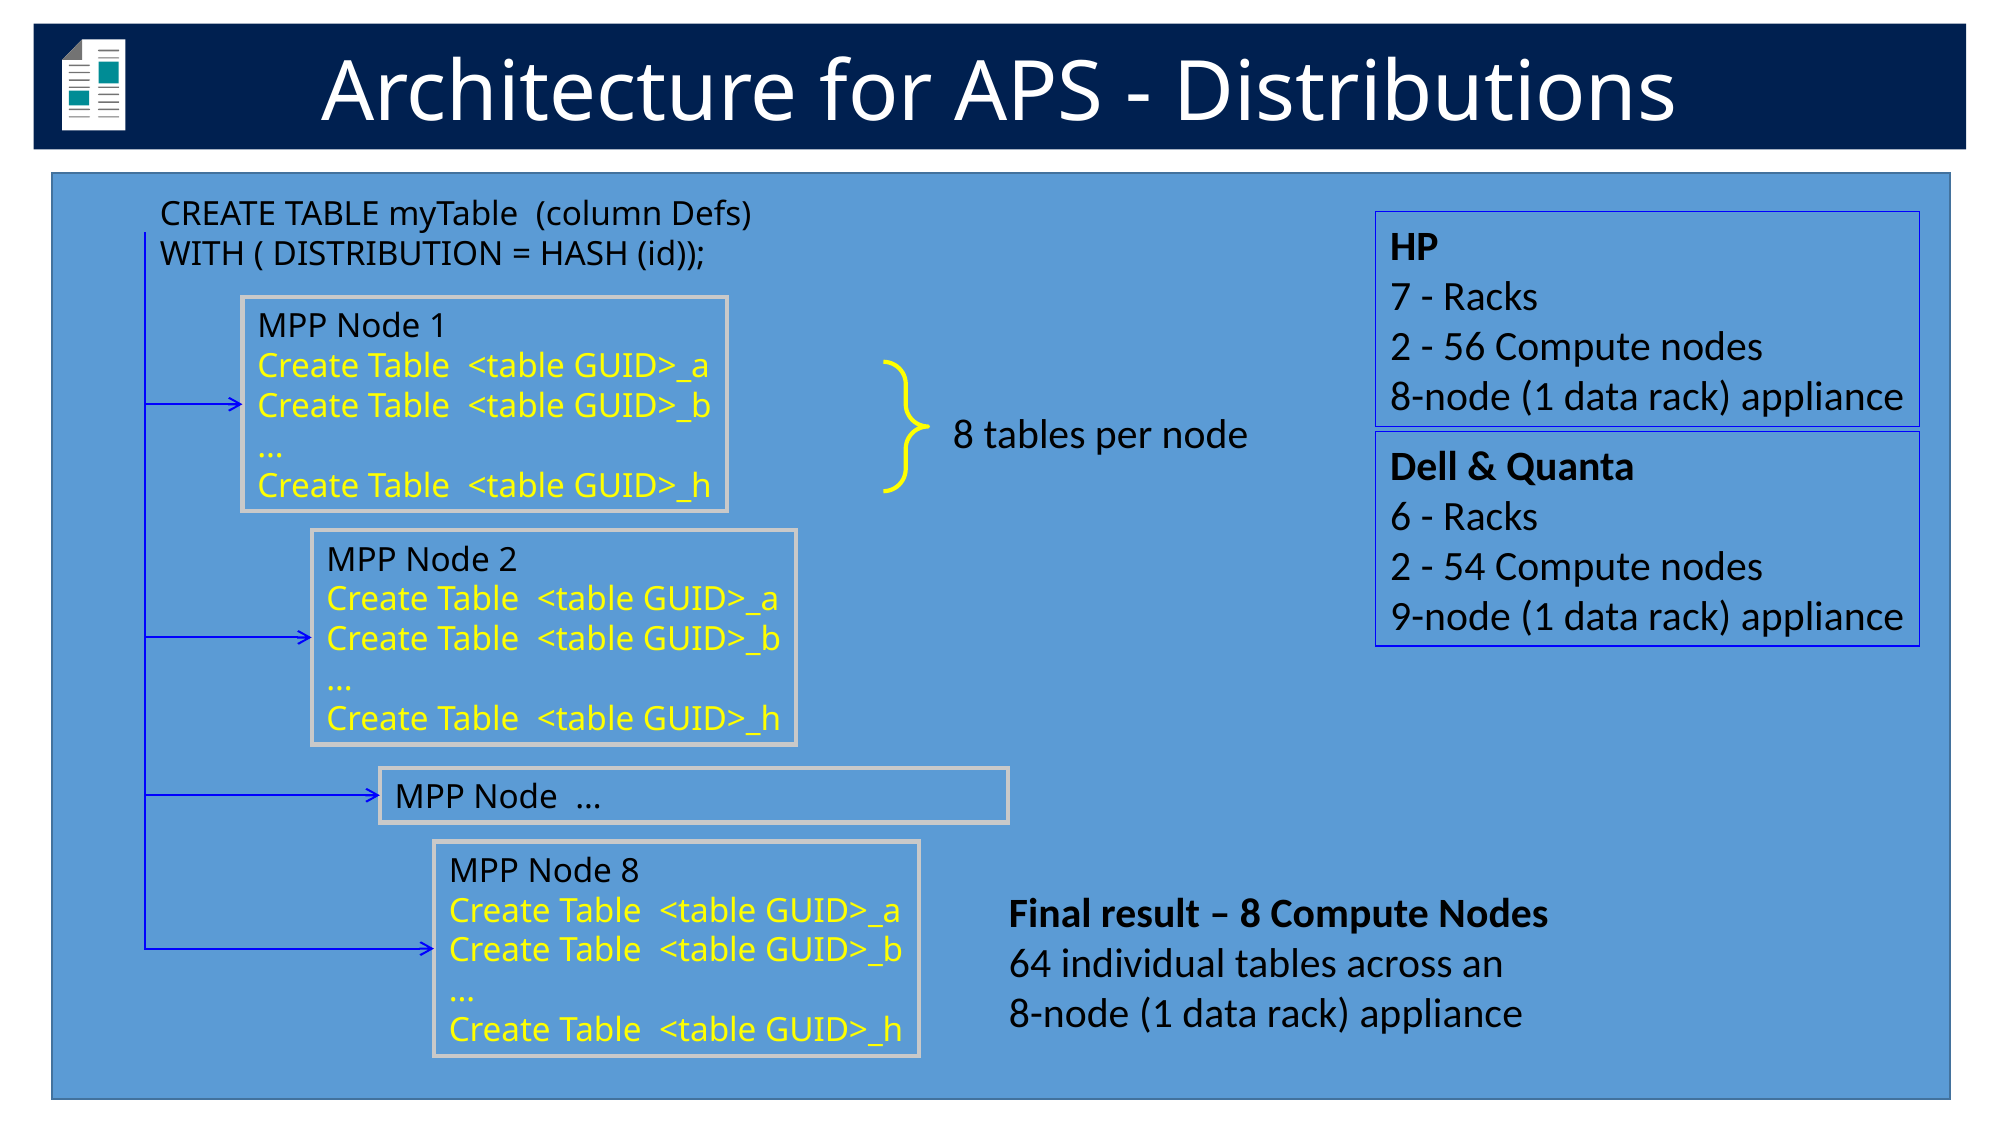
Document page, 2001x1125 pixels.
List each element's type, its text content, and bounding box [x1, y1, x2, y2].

text_box [883, 361, 929, 492]
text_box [62, 39, 126, 131]
text_box Dell & Quanta 6 - Racks 2 - 54 Compute nodes 9-node (1 data rack) appliance [1375, 431, 1920, 647]
text_box CREATE TABLE myTable (column Defs) WITH ( DISTRIBUTION = HASH (id)); [145, 184, 1411, 280]
text_box [51, 172, 1951, 1100]
text_box MPP Node 8 Create Table <table GUID>_a Create Table <table GUID>_b … Create Table <table GUID>_h [433, 841, 919, 1056]
text_box Architecture for APS - Distributions [33, 23, 1967, 151]
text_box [145, 232, 380, 797]
text_box HP 7 - Racks 2 - 56 Compute nodes 8-node (1 data rack) appliance [1375, 211, 1920, 427]
text_box 8 tables per node [938, 399, 1264, 464]
text_box MPP Node 1 Create Table <table GUID>_a Create Table <table GUID>_b … Create Table <table GUID>_h [436, 297, 728, 512]
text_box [145, 232, 436, 952]
text_box MPP Node … [436, 767, 1009, 823]
text_box Final result – 8 Compute Nodes 64 individual tables across an 8-node (1 data rack) appliance [994, 878, 1565, 1044]
text_box MPP Node 2 Create Table <table GUID>_a Create Table <table GUID>_b … Create Table <table GUID>_h [436, 530, 797, 745]
